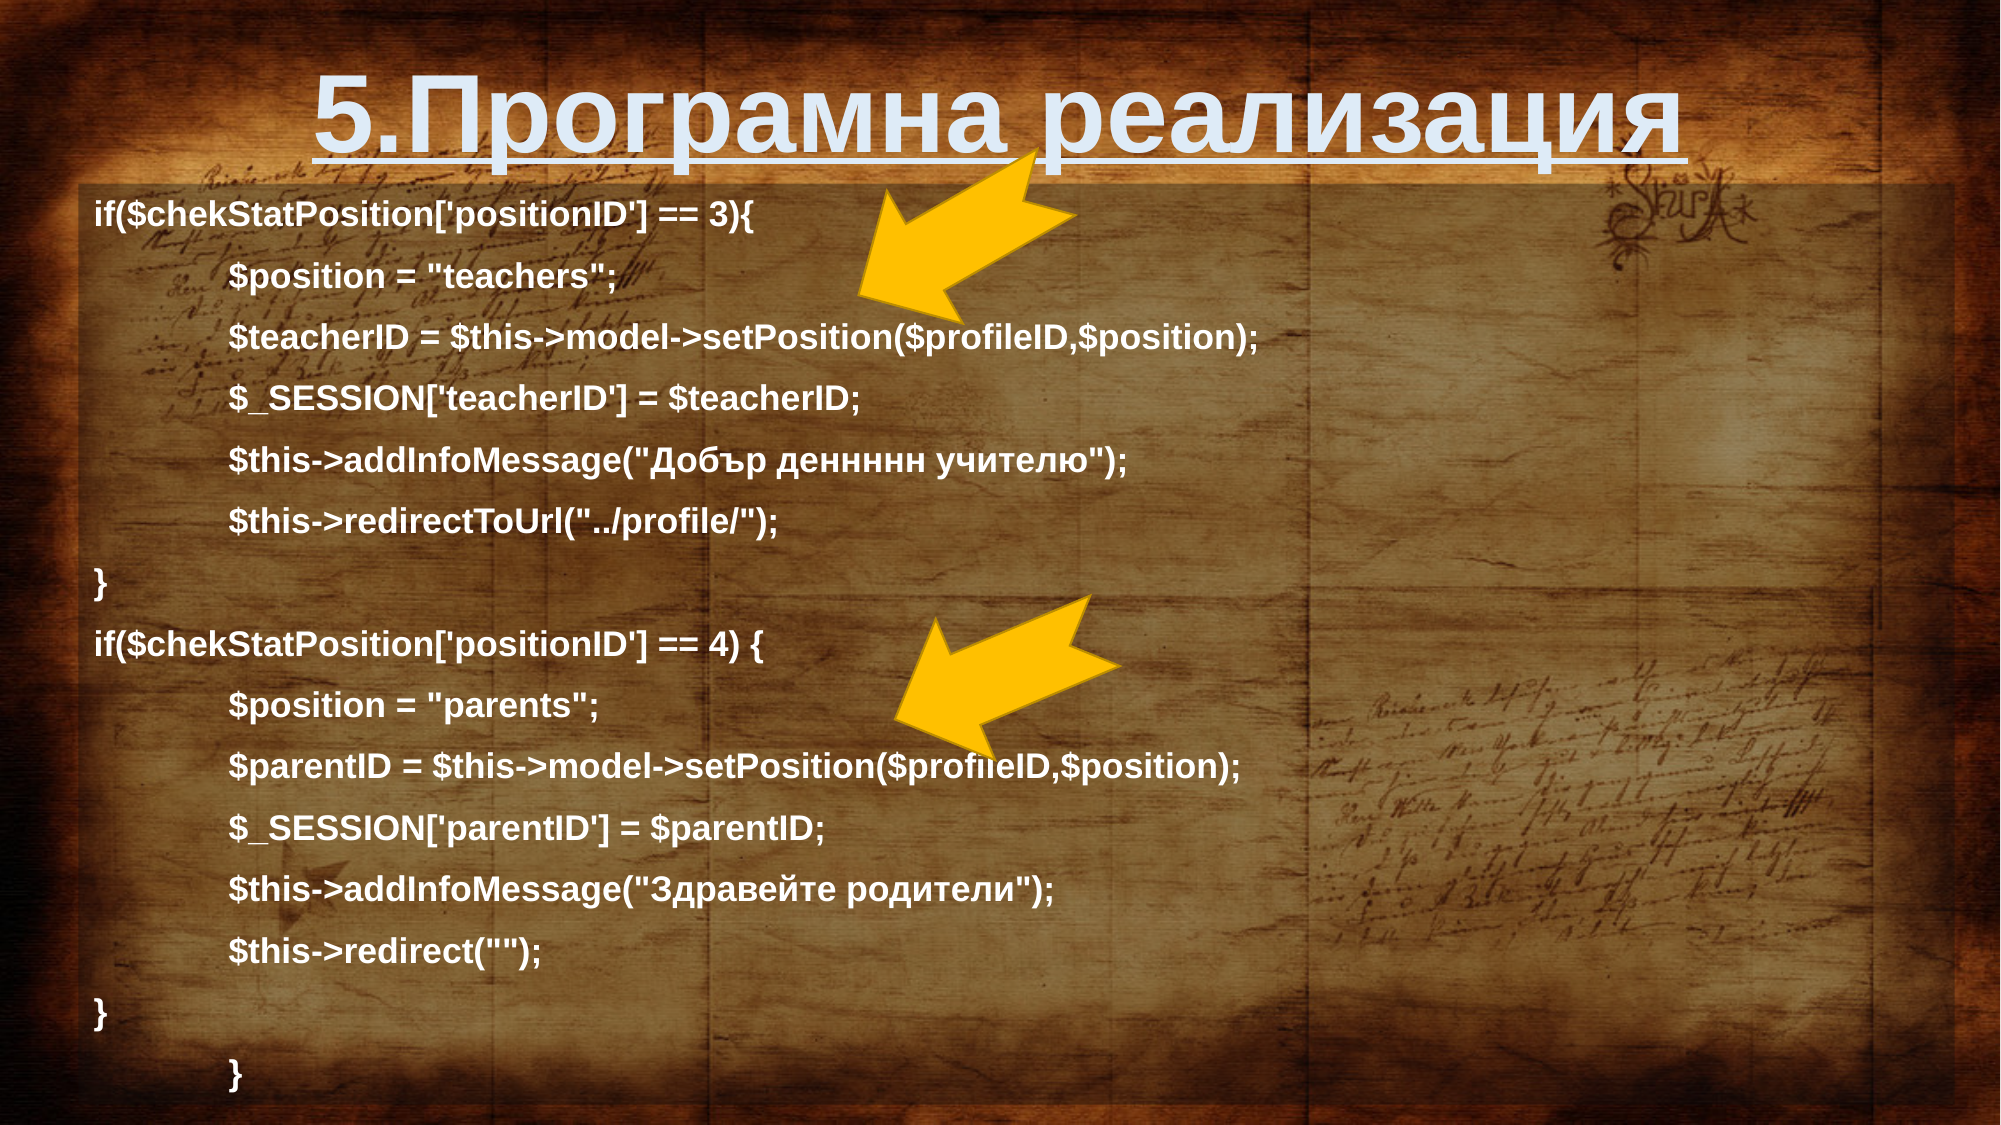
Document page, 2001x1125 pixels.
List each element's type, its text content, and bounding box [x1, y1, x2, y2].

text_box 5.Програмна реализация [249, 47, 1750, 183]
text_box [893, 593, 1123, 763]
picture [0, 0, 2001, 1125]
text_box [857, 146, 1079, 326]
text_box if($chekStatPosition['positionID'] == 3){ $position = "teachers"; $teacherID = $this->model->setPosition($profileID,$position); $_SESSION['teacherID'] = $teacherID; $this->addInfoMessage("Добър деннннн учителю"); $this->redirectToUrl("../profile/"); } if($chekStatPosition['positionID'] == 4) { $position = "parents"; $parentID = $this->model->setPosition($profileID,$position); $_SESSION['parentID'] = $parentID; $this->addInfoMessage("Здравейте родители"); $this->redirect(""); } } [78, 183, 1955, 1105]
